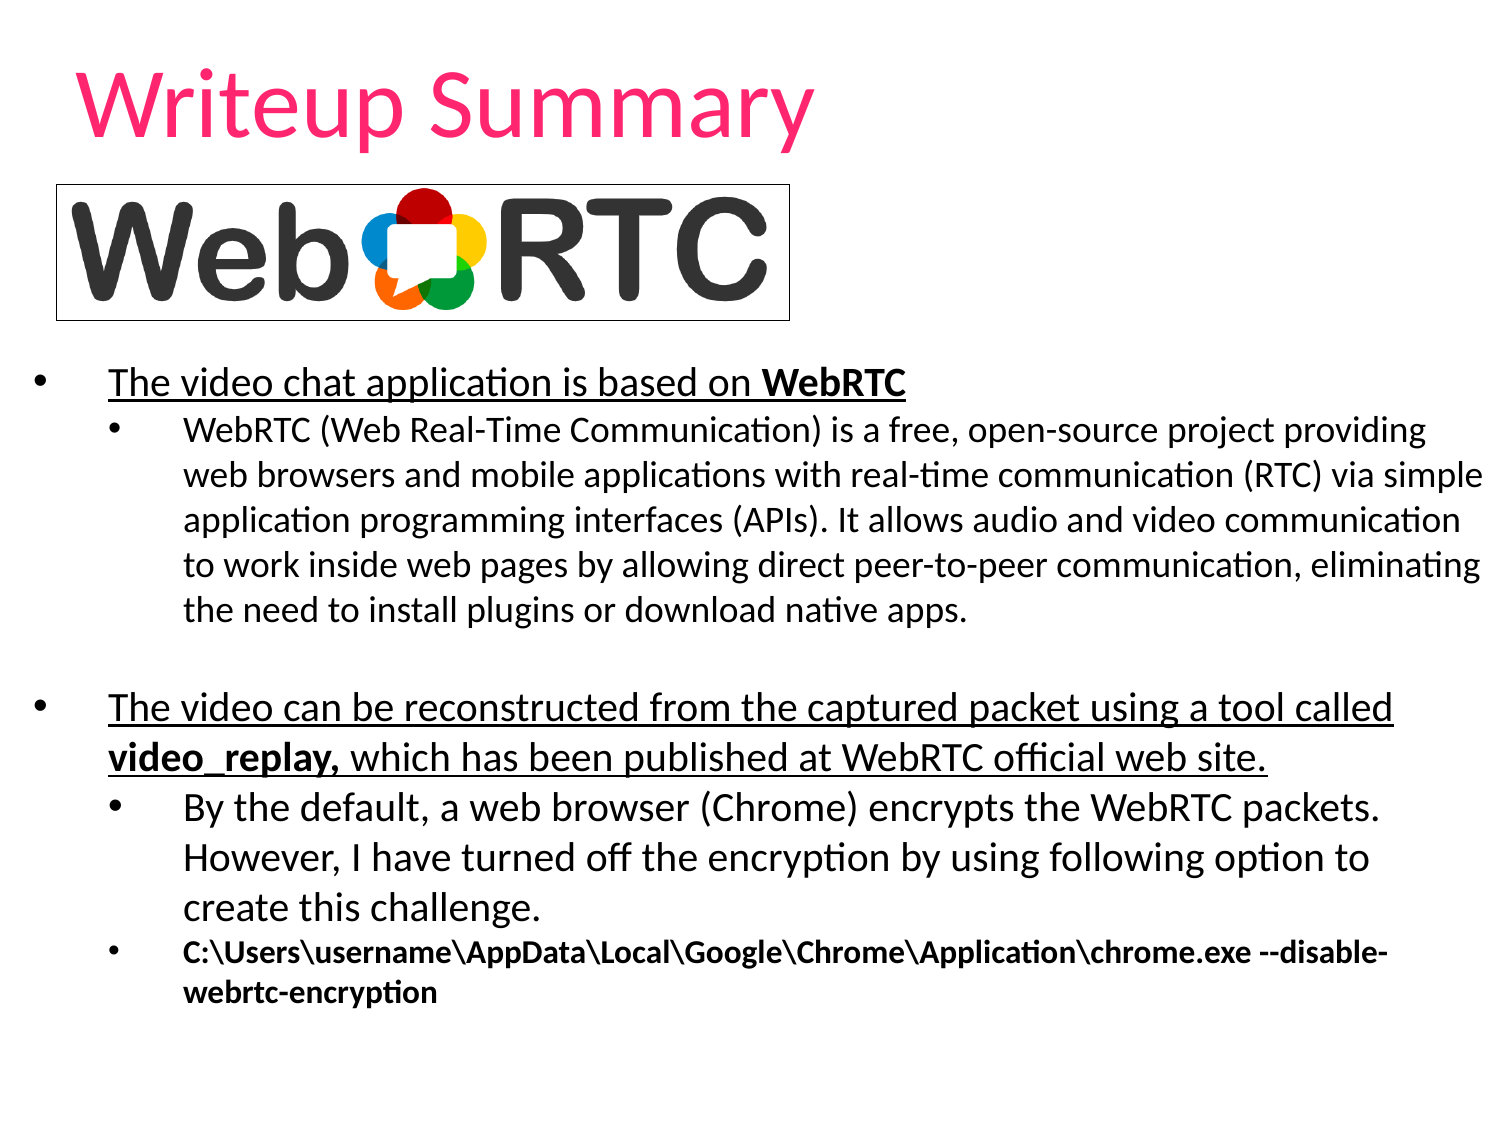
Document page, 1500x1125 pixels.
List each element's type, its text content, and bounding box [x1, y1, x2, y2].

text_box The video chat application is based on WebRTC WebRTC (Web Real-Time Communication) is a free, open-source project providing web browsers and mobile applications with real-time communication (RTC) via simple application programming interfaces (APIs). It allows audio and video communication to work inside web pages by allowing direct peer-to-peer communication, eliminating the need to install plugins or download native apps. The video can be reconstructed from the captured packet using a tool called video_replay, which has been published at WebRTC official web site. By the default, a web browser (Chrome) encrypts the WebRTC packets. However, I have turned off the encryption by using following option to create this challenge. C:\Users\username\AppData\Local\Google\Chrome\Application\chrome.exe --disable-webrtc-encryption [17, 415, 1500, 949]
text_box Writeup Summary [60, 30, 831, 166]
picture [56, 183, 790, 321]
